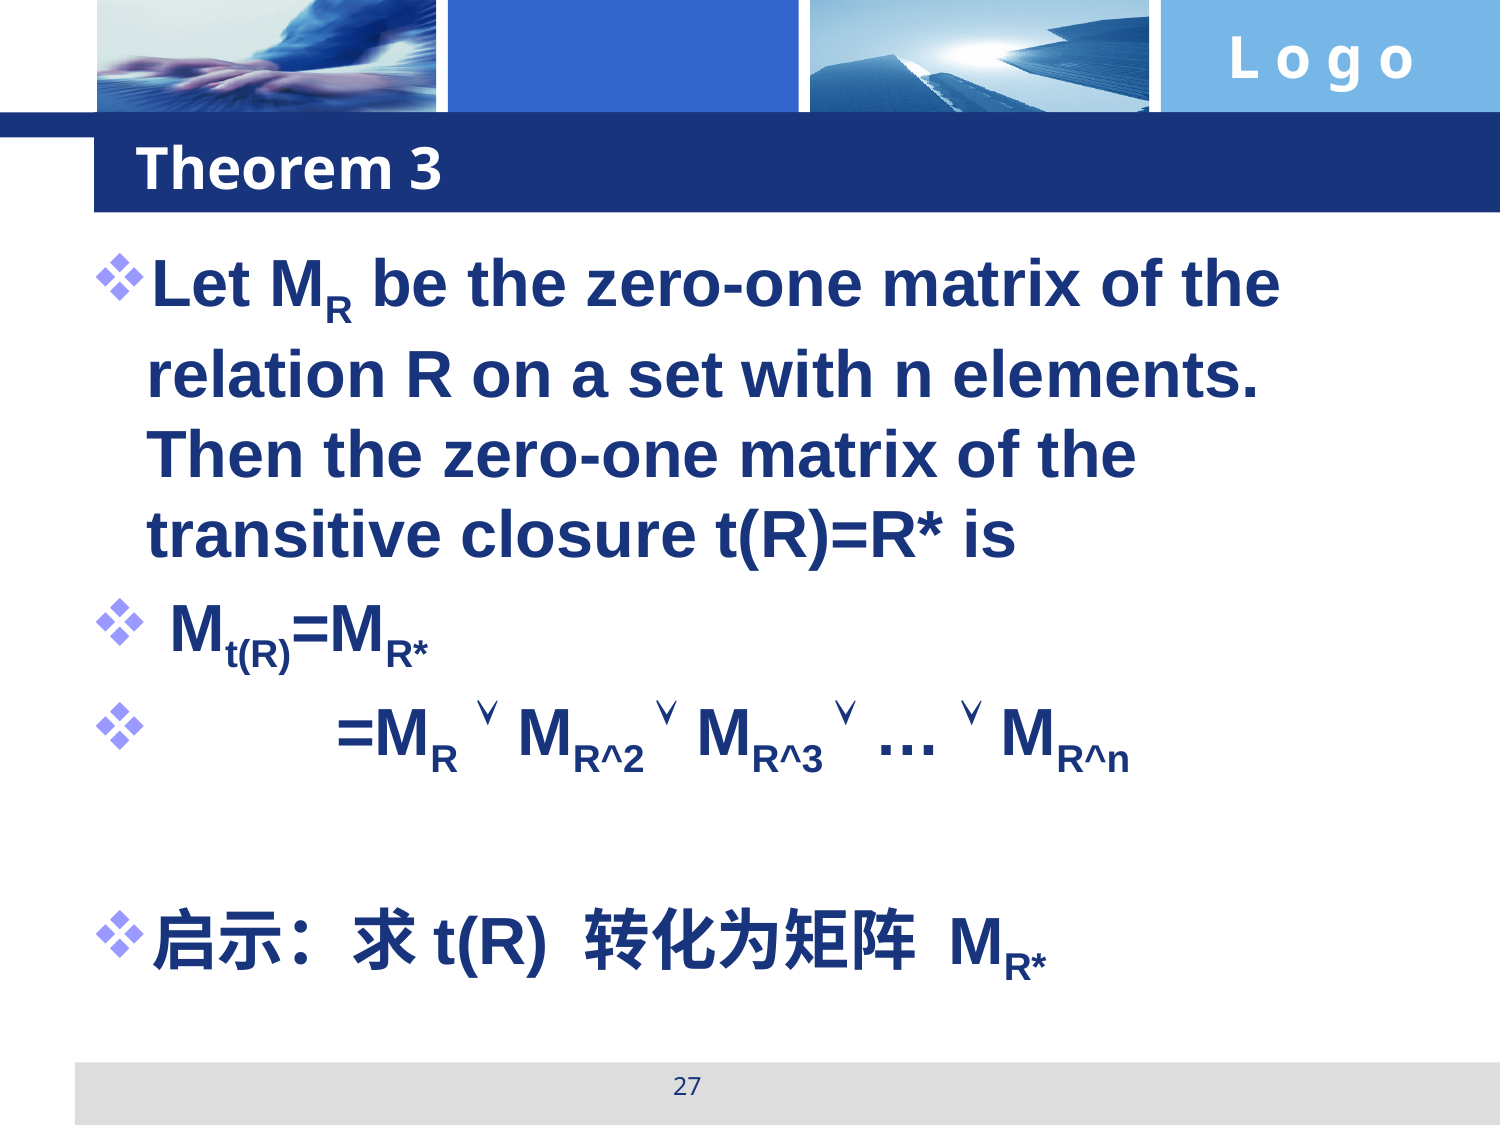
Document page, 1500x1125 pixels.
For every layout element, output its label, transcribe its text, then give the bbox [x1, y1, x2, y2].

slide_number 27 [512, 1062, 863, 1116]
picture [97, 0, 437, 112]
picture [810, 0, 1150, 112]
title Theorem 3 [120, 120, 1400, 213]
list Let MR be the zero-one matrix of the relation R on a set with n elements. Then the zero-one matrix of the transitive closure t(R)=R* is Mt(R)=MR* =MR  MR^2  MR^3  …  MR^n 启示：求t(R) 转化为矩阵 MR* [75, 232, 1425, 1034]
